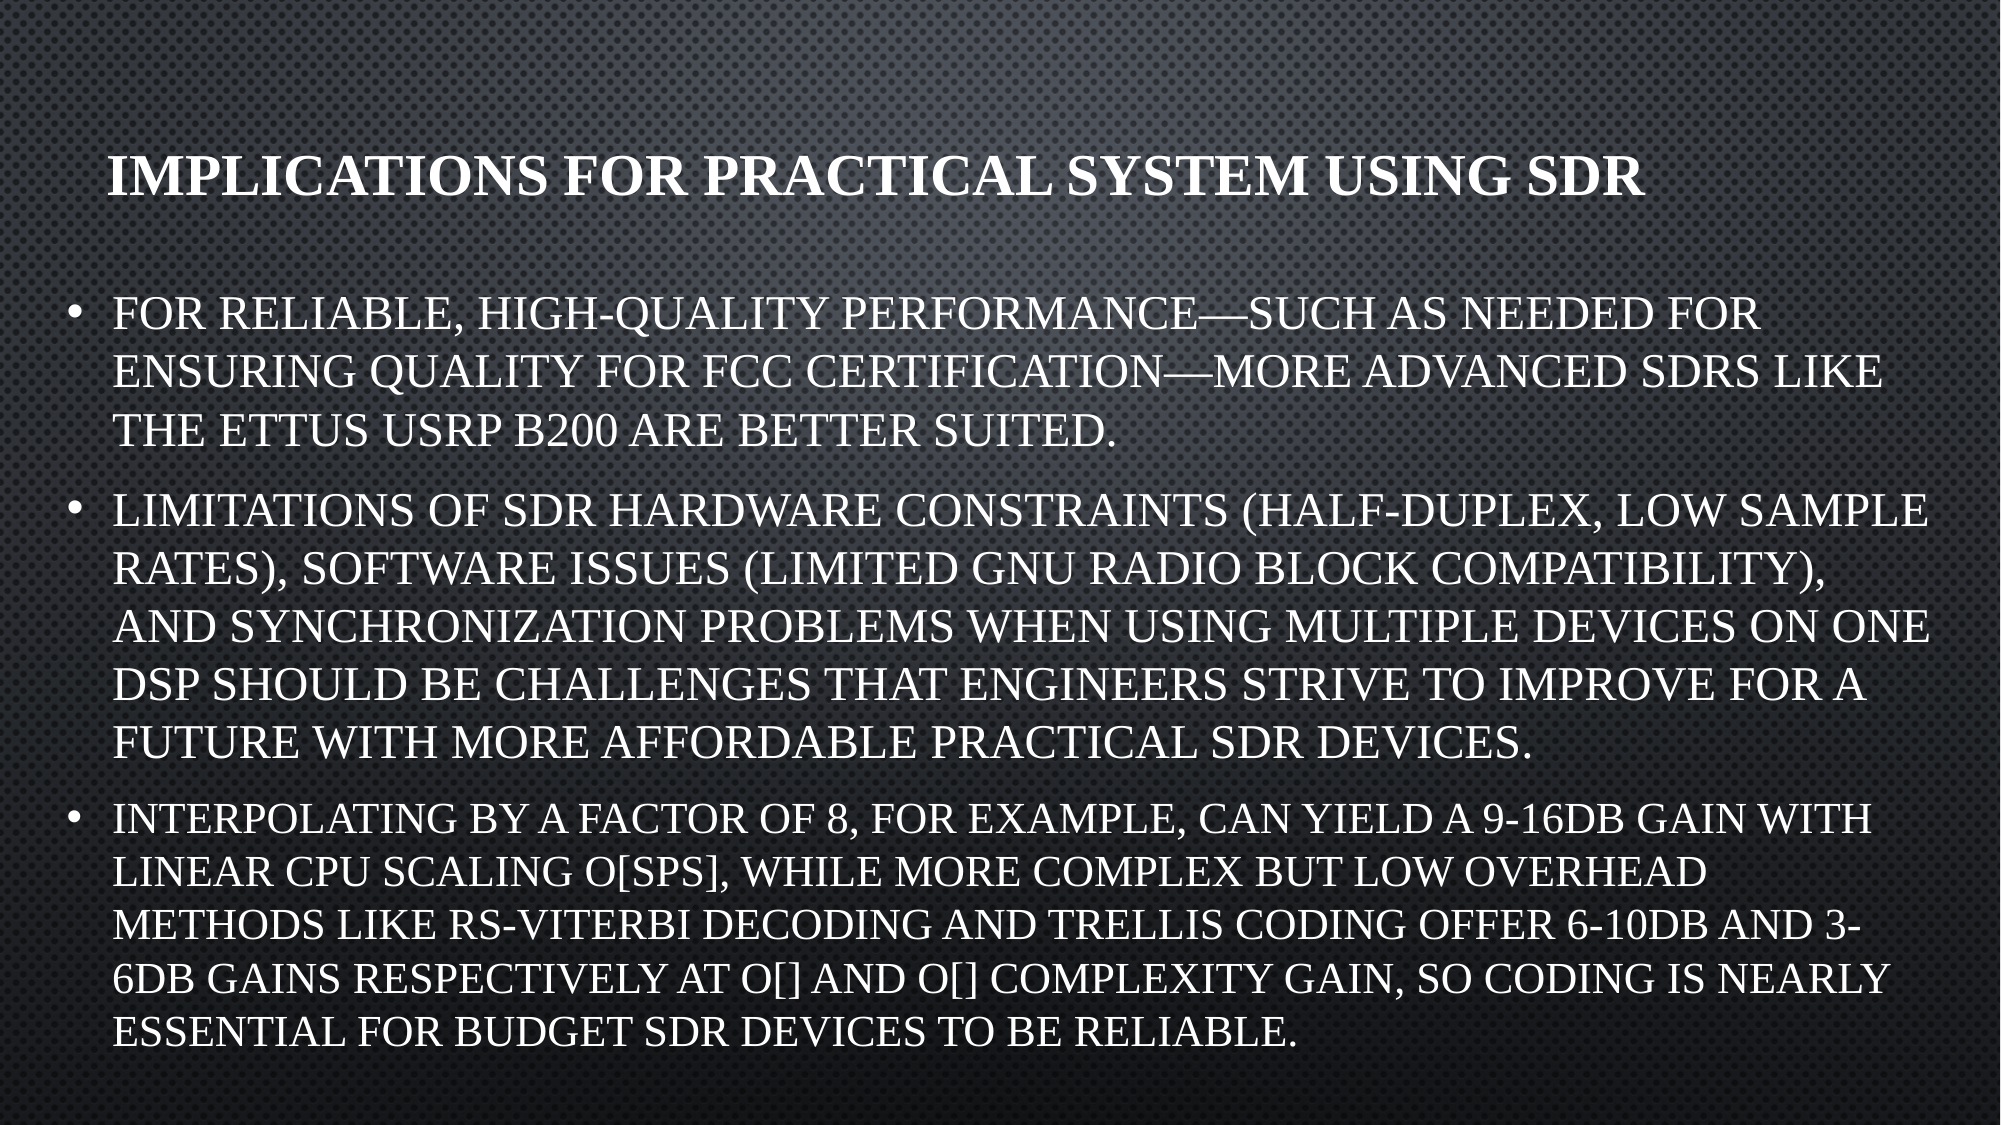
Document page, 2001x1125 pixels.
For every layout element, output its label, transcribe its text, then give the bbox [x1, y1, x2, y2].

title Implications for Practical System Using SDR [91, 99, 1747, 244]
footer [187, 965, 1425, 1025]
